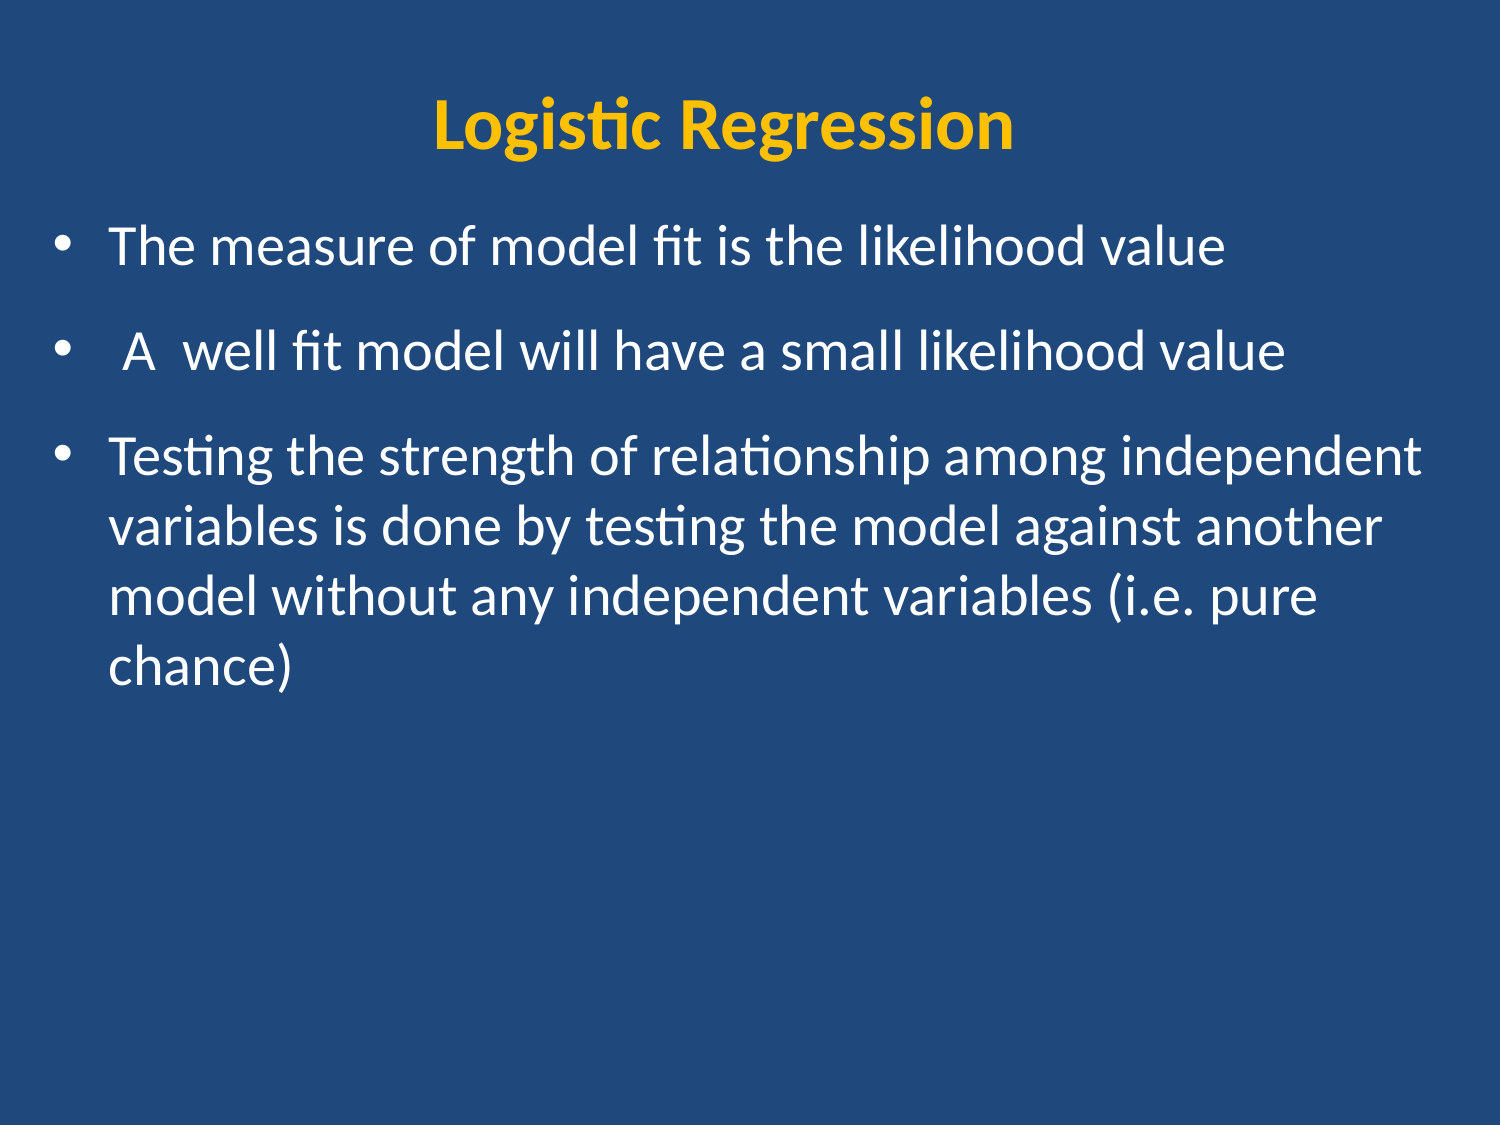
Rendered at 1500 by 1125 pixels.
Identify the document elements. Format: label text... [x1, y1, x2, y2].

list The measure of model fit is the likelihood value A well fit model will have a small likelihood value Testing the strength of relationship among independent variables is done by testing the model against another model without any independent variables (i.e. pure chance) [37, 200, 1463, 1040]
text_box Logistic Regression [87, 0, 1363, 241]
